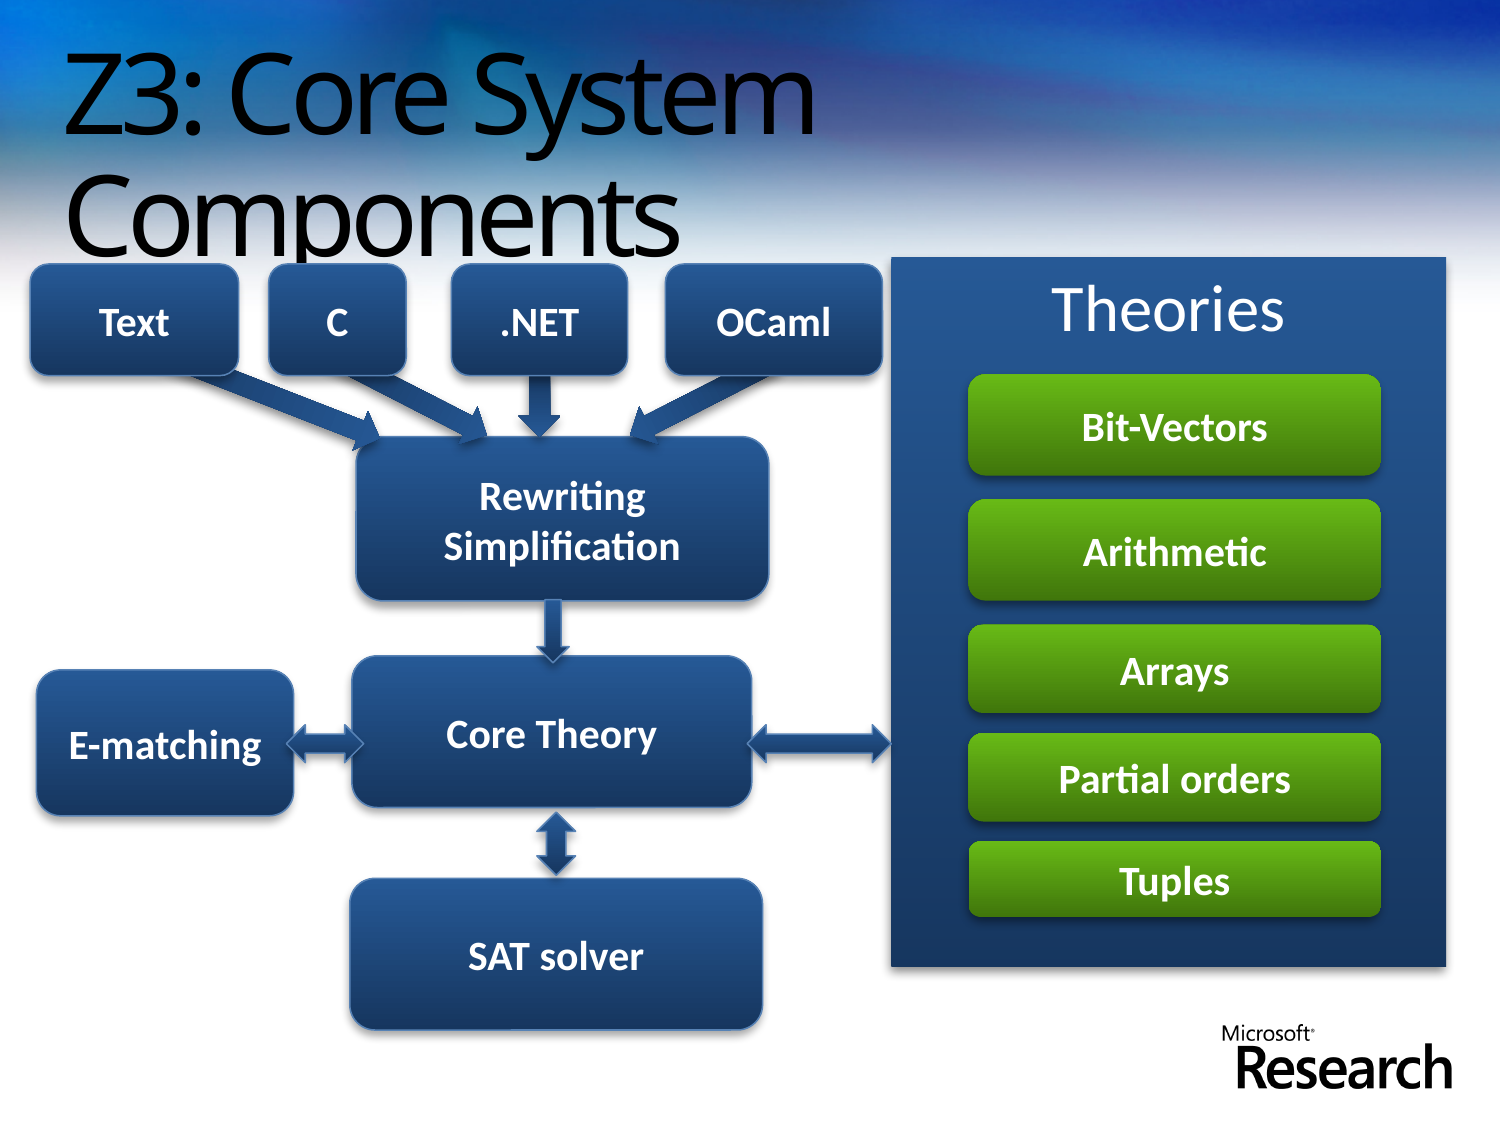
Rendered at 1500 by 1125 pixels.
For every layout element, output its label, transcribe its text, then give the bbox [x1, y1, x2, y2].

text_box [630, 388, 746, 445]
text_box SAT solver [349, 877, 764, 1031]
text_box .NET [450, 263, 629, 377]
text_box [371, 380, 487, 445]
text_box [285, 724, 365, 764]
text_box Bit-Vectors [968, 374, 1382, 476]
text_box C [267, 263, 408, 377]
text_box OCaml [664, 263, 884, 377]
text_box Arithmetic [968, 499, 1382, 601]
text_box Tuples [968, 841, 1382, 918]
text_box [221, 372, 380, 451]
text_box E-matching [35, 669, 295, 817]
picture [0, 0, 1500, 1125]
text_box Rewriting Simplification [355, 435, 770, 602]
text_box Theories [891, 257, 1447, 967]
text_box Text [29, 263, 240, 377]
text_box [536, 598, 570, 664]
text_box [536, 811, 577, 876]
text_box Arrays [968, 624, 1382, 714]
text_box [518, 388, 561, 437]
title Z3: Core System Components [62, 37, 1438, 161]
text_box Core Theory [351, 655, 753, 809]
text_box [746, 724, 892, 764]
text_box Partial orders [968, 732, 1382, 822]
